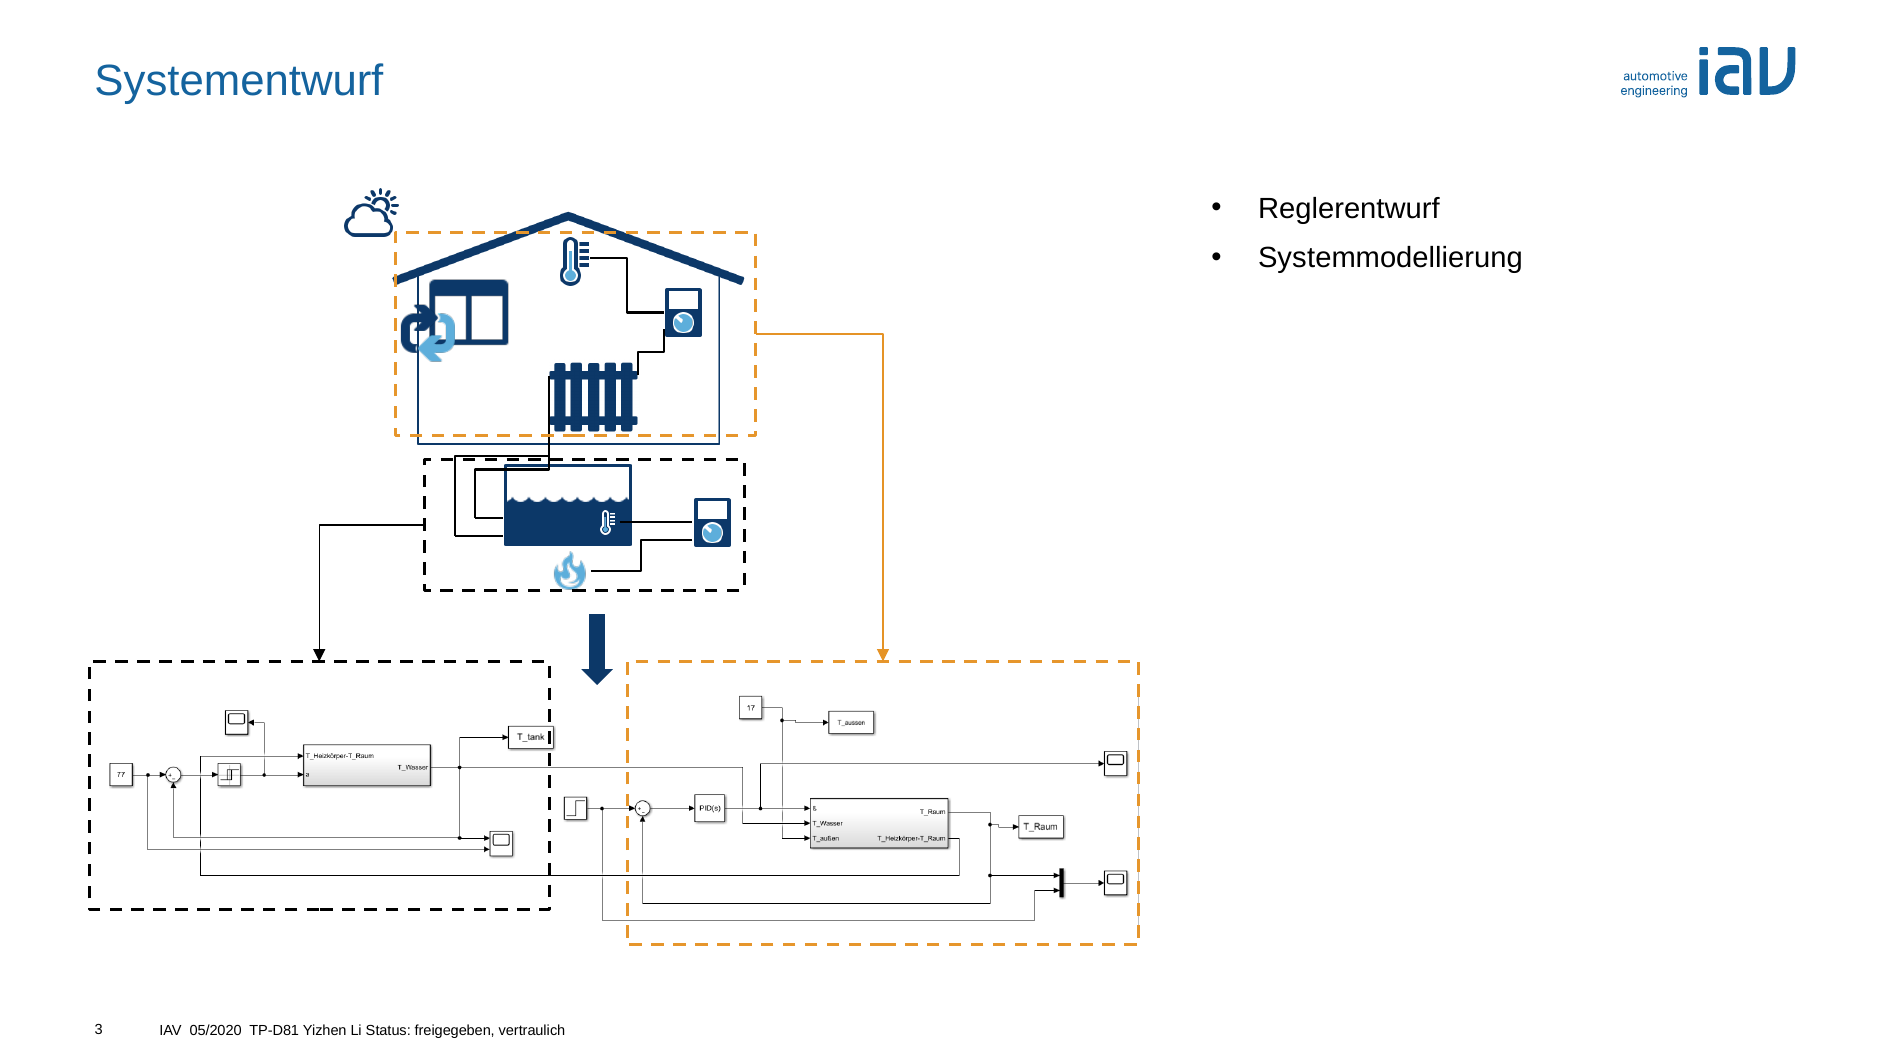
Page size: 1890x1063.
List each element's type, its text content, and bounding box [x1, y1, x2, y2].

text_box [627, 939, 1141, 947]
text_box [579, 612, 615, 683]
slide_number 3 [94, 1015, 154, 1063]
text_box [625, 659, 1141, 684]
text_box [755, 333, 884, 662]
text_box [87, 659, 551, 685]
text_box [319, 524, 425, 662]
title Systementwurf [94, 47, 1512, 106]
picture [89, 684, 1140, 934]
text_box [342, 184, 745, 591]
footer IAV 05/2020 TP-D81 Yizhen Li Status: freigegeben, vertraulich [159, 1015, 1134, 1063]
list Reglerentwurf Systemmodellierung [1181, 189, 1796, 340]
text_box [750, 230, 758, 335]
